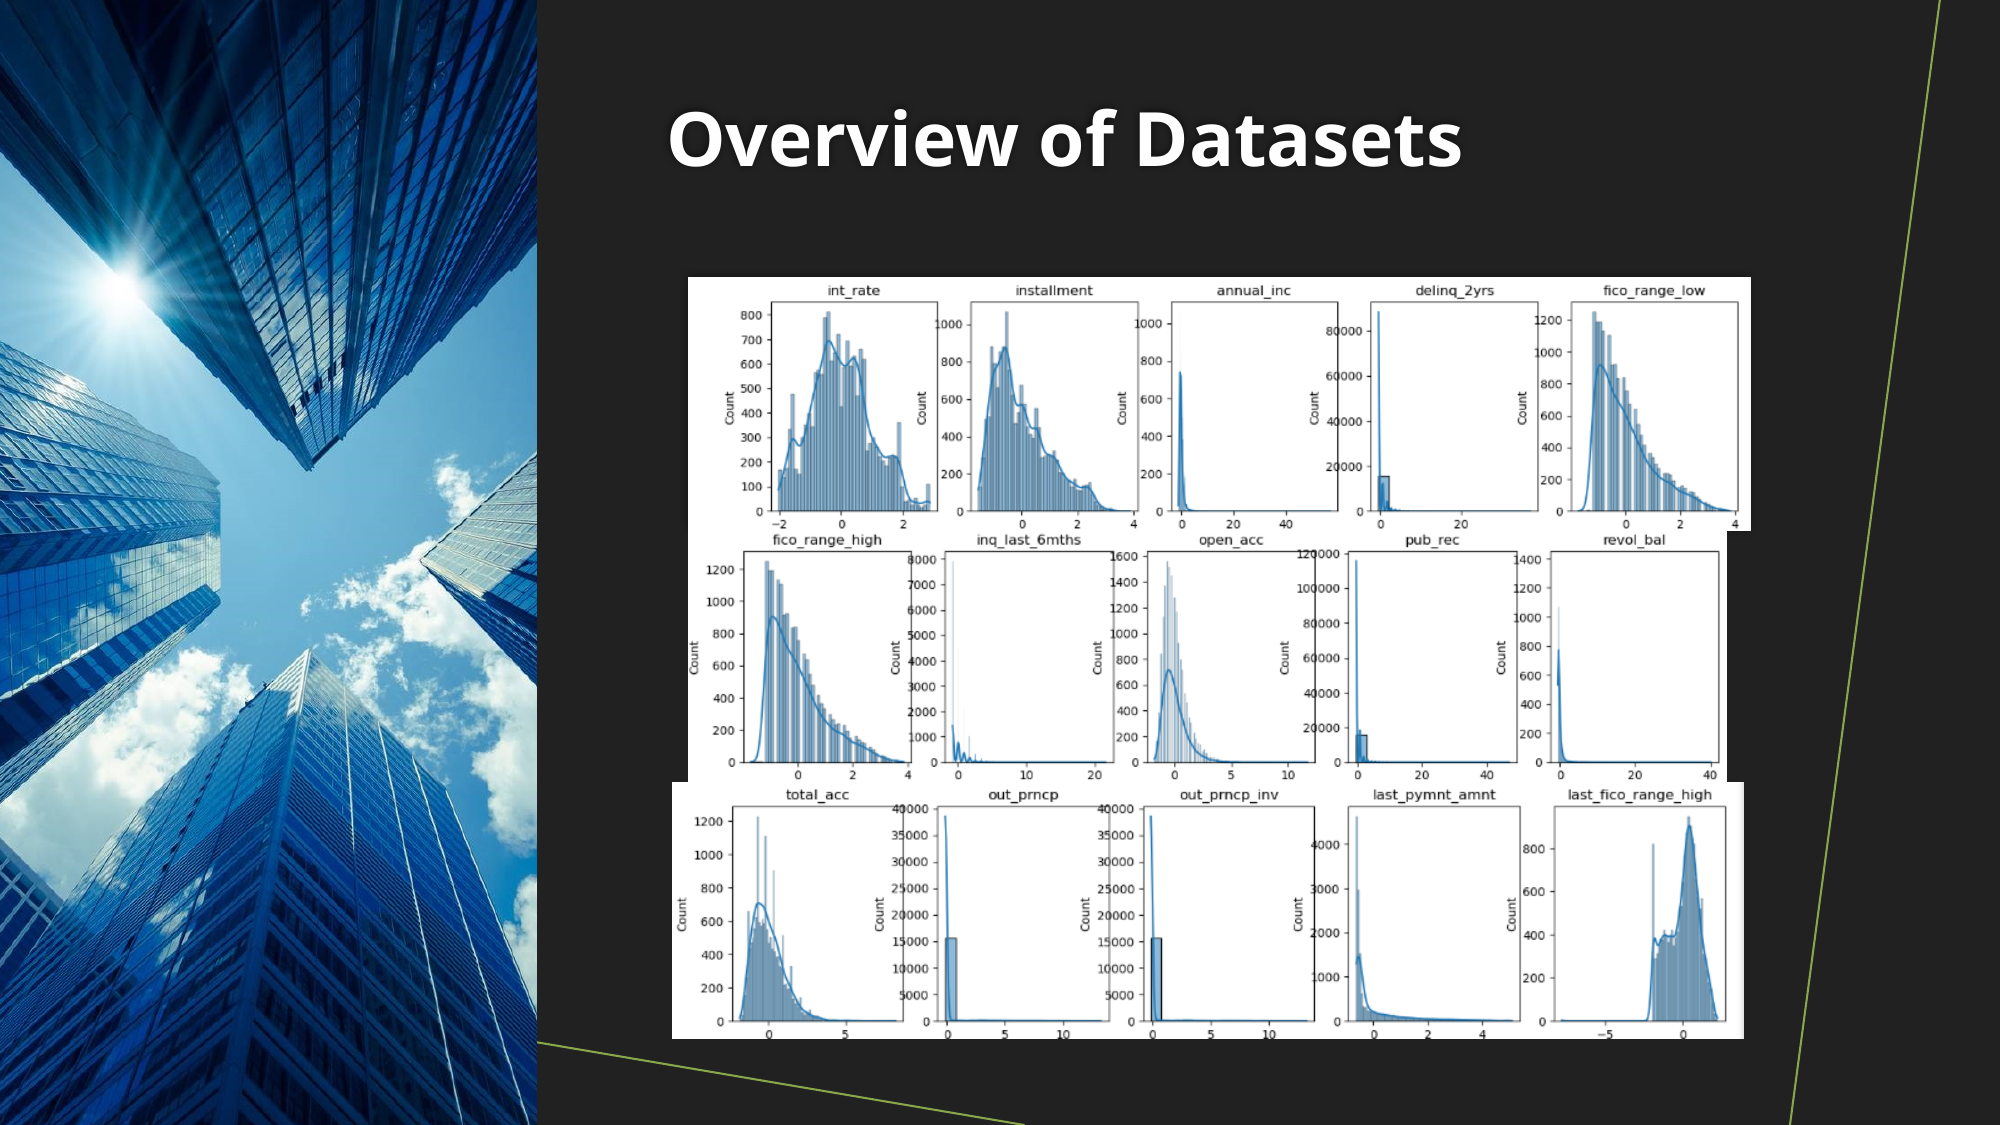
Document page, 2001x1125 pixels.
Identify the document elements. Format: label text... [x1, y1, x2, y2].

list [688, 277, 1751, 532]
title Overview of Datasets [651, 30, 1789, 190]
picture [671, 529, 1744, 1040]
picture [0, 0, 538, 1125]
